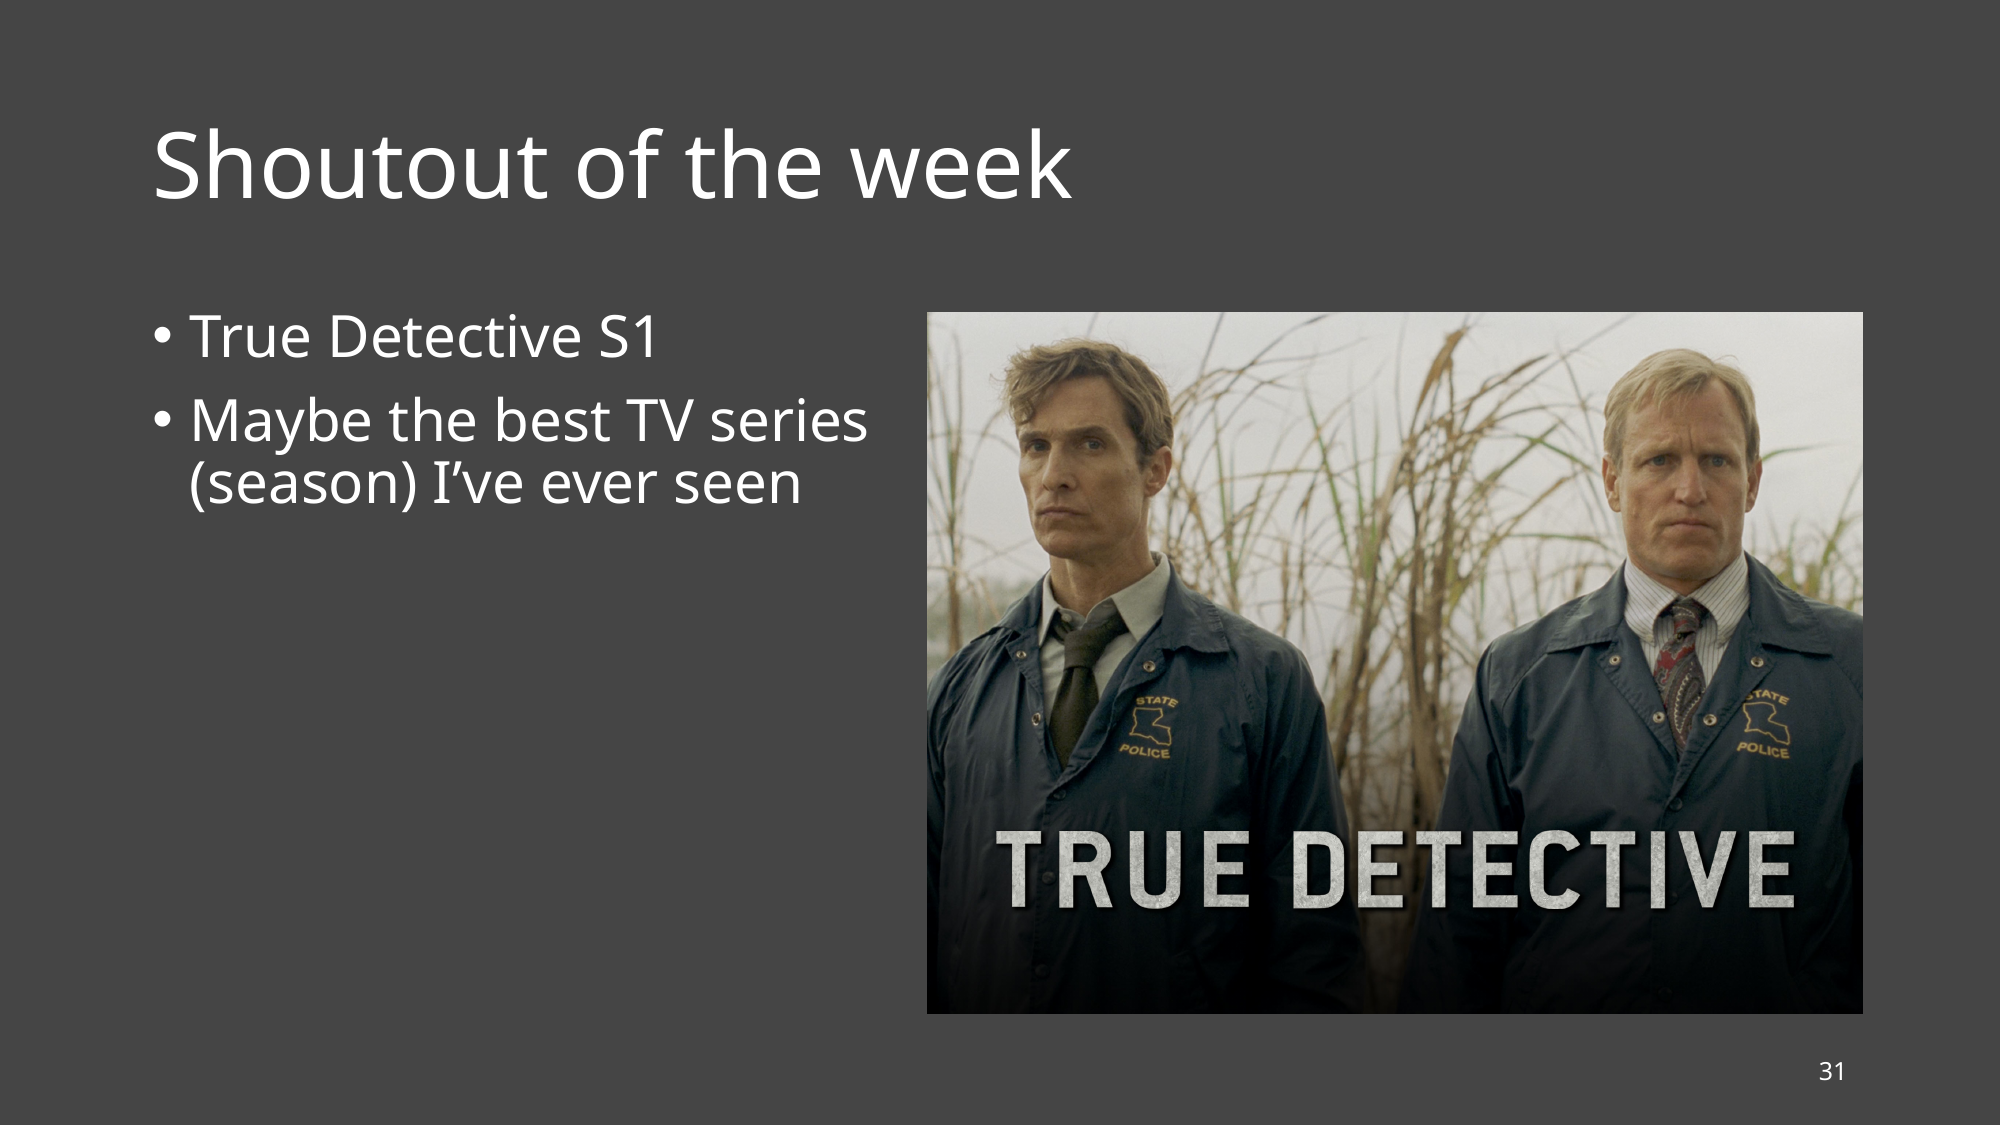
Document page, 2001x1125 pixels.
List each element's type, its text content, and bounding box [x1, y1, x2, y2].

list True Detective S1 Maybe the best TV series (season) I’ve ever seen [137, 299, 1863, 1014]
picture [927, 311, 1863, 1014]
slide_number 31 [1412, 1042, 1863, 1103]
title Shoutout of the week [137, 59, 1863, 278]
